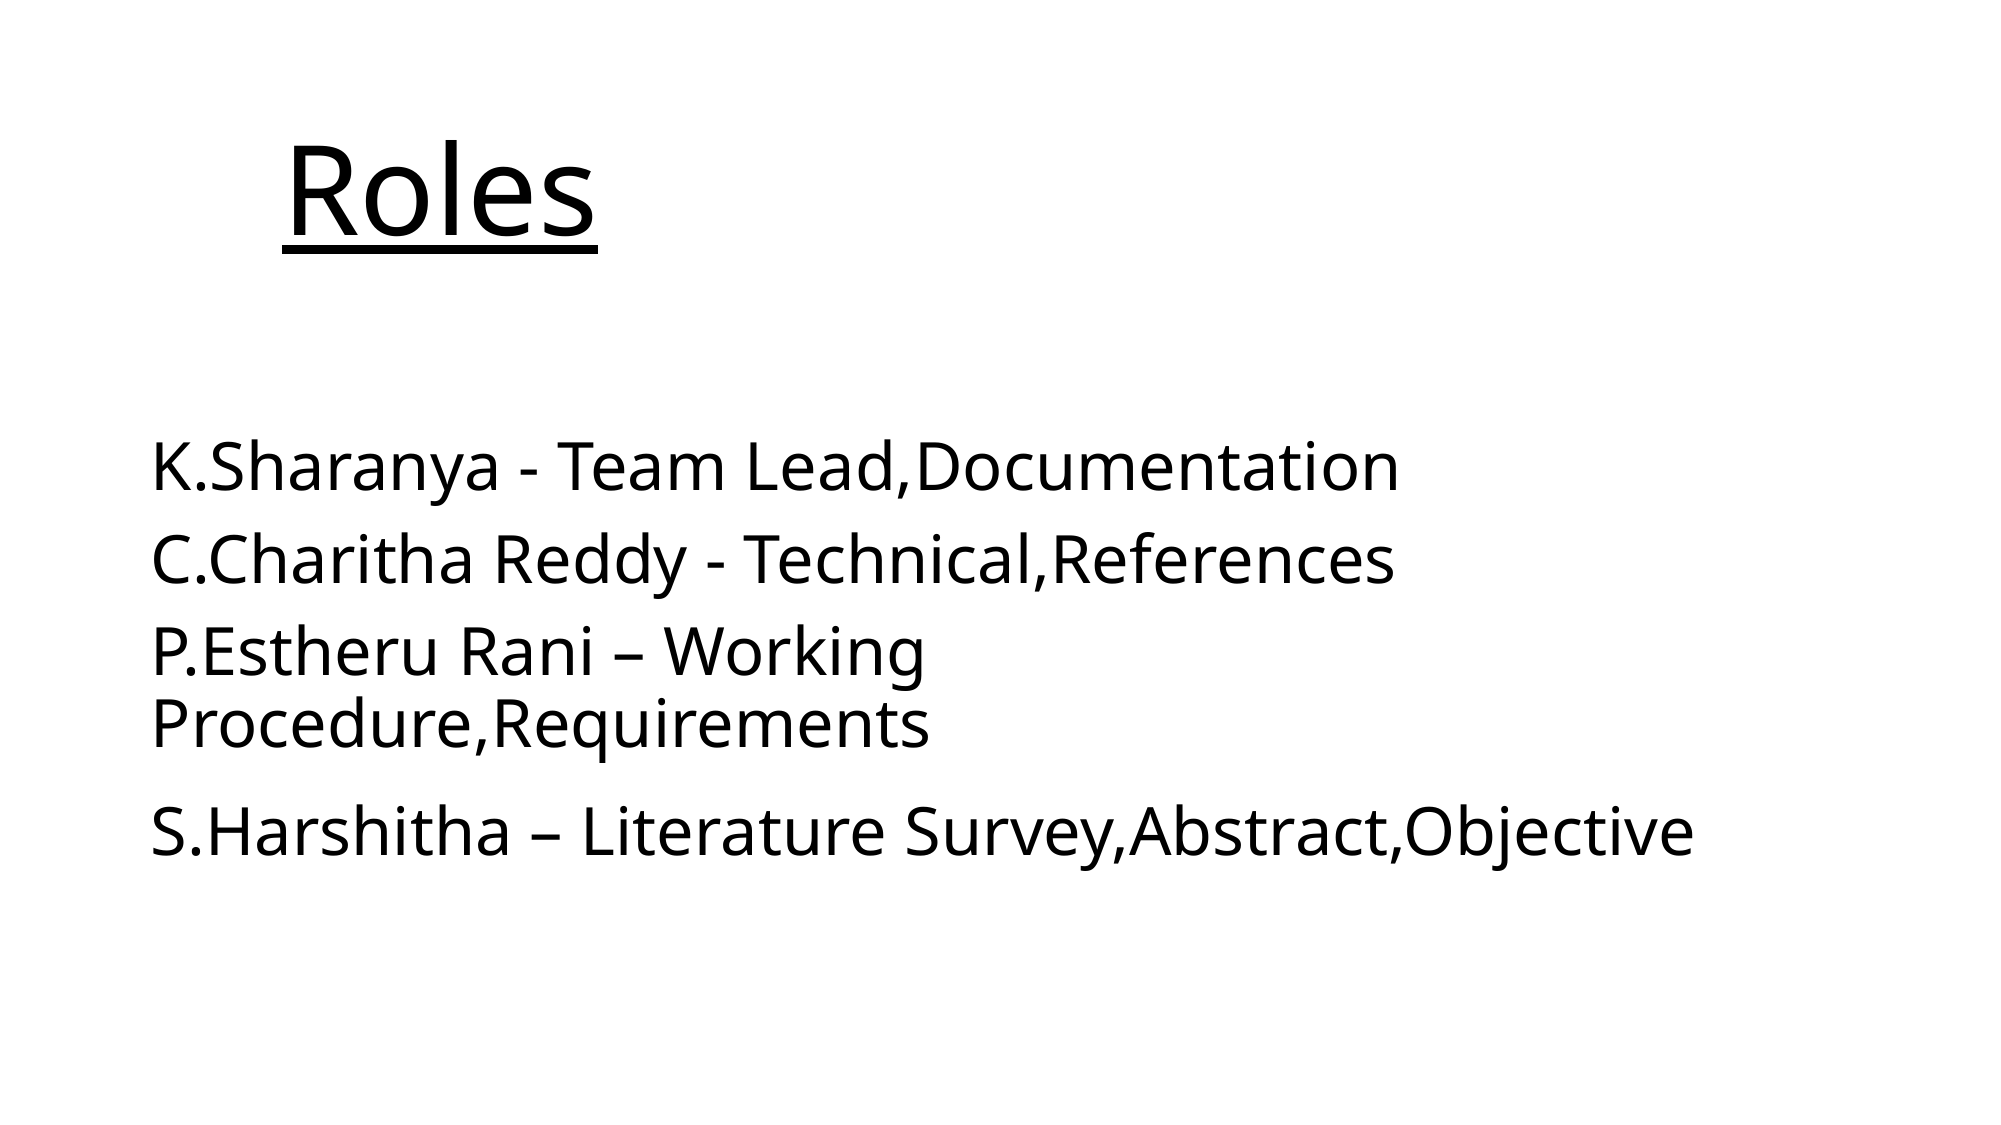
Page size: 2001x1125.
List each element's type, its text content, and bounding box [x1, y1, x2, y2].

subtitle K.Sharanya - Team Lead,Documentation C.Charitha Reddy - Technical,References P.Estheru Rani – Working Procedure,Requirements S.Harshitha – Literature Survey,Abstract,Objective [135, 425, 1721, 993]
title Roles [0, 114, 1053, 271]
